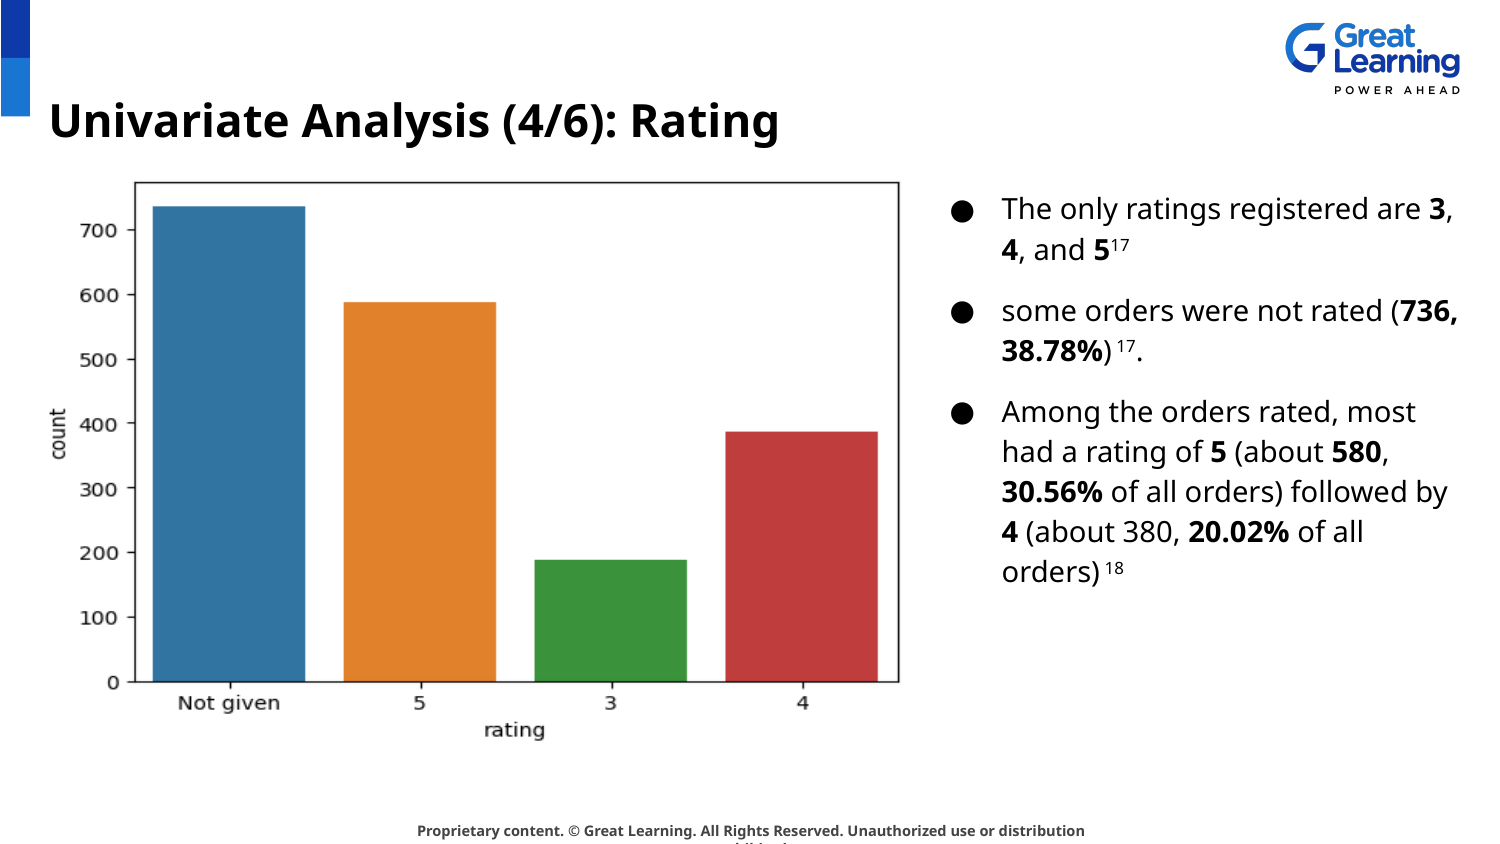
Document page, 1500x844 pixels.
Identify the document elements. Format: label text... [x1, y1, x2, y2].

list The only ratings registered are 3, 4, and 517 some orders were not rated (736, 38.78%) 17. Among the orders rated, most had a rating of 5 (about 580, 30.56% of all orders) followed by 4 (about 380, 20.02% of all orders) 18 [915, 170, 1481, 753]
picture [1258, 11, 1487, 106]
title Univariate Analysis (4/6): Rating [33, 76, 1431, 170]
picture [32, 170, 912, 753]
